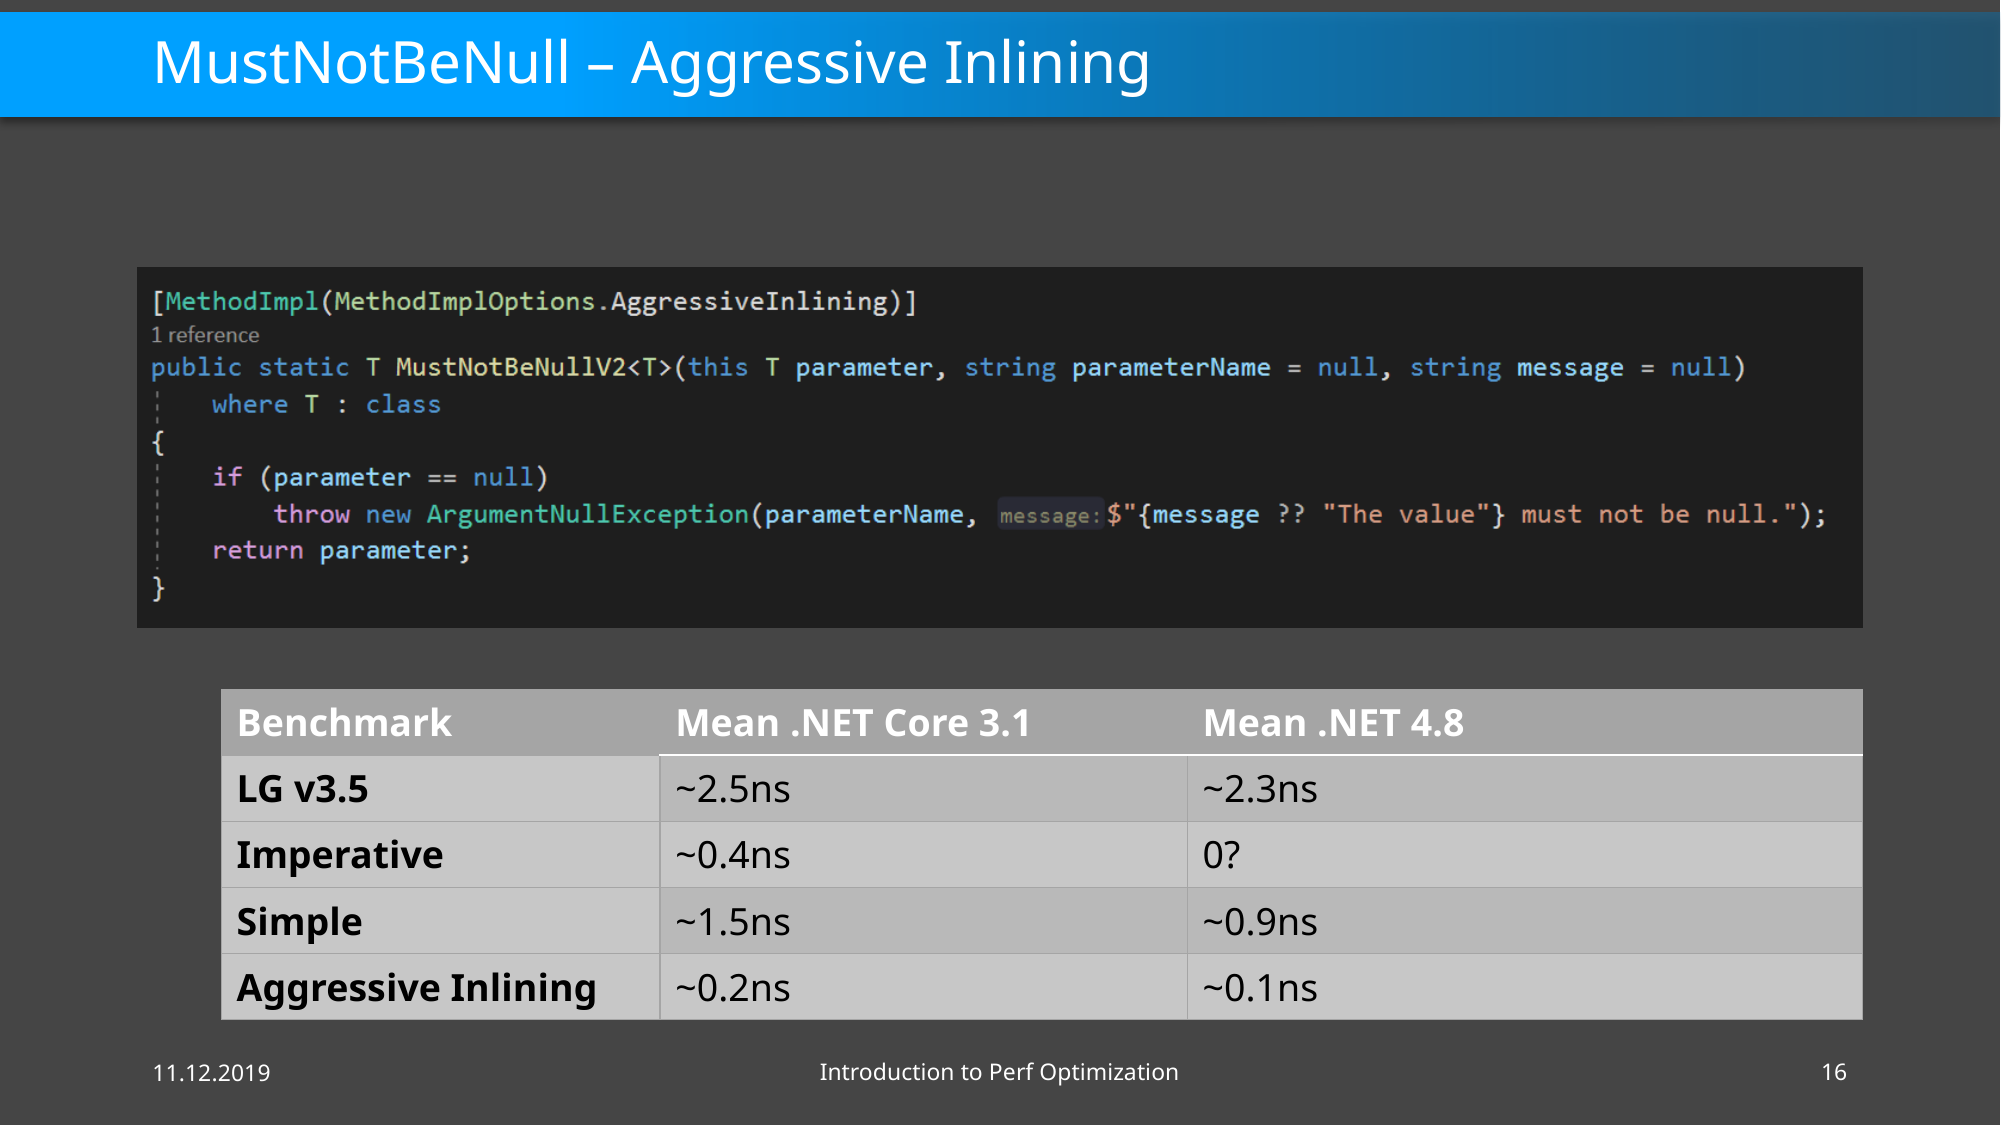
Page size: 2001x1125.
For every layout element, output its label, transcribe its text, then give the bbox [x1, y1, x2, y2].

table_cell ~1.5ns [661, 888, 1187, 953]
title MustNotBeNull – Aggressive Inlining [137, 23, 1863, 107]
table_cell ~0.2ns [661, 954, 1187, 1019]
table_header Mean .NET Core 3.1 [661, 690, 1187, 754]
table_cell ~0.4ns [661, 822, 1187, 887]
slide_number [137, 1042, 588, 1103]
table_cell Aggressive Inlining [222, 954, 659, 1019]
table_cell LG v3.5 [222, 756, 659, 821]
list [137, 267, 1863, 628]
slide_number 16 [1412, 1042, 1863, 1103]
table_cell ~0.9ns [1188, 888, 1862, 953]
table_header Mean .NET 4.8 [1188, 690, 1862, 754]
table_cell ~2.5ns [661, 756, 1187, 821]
table_cell ~0.1ns [1188, 954, 1862, 1019]
table_cell Simple [222, 888, 659, 953]
table_cell ~2.3ns [1188, 756, 1862, 821]
table_cell 0? [1188, 822, 1862, 887]
table_cell Imperative [222, 822, 659, 887]
footer Introduction to Perf Optimization [662, 1042, 1338, 1103]
table_header Benchmark [222, 690, 659, 755]
